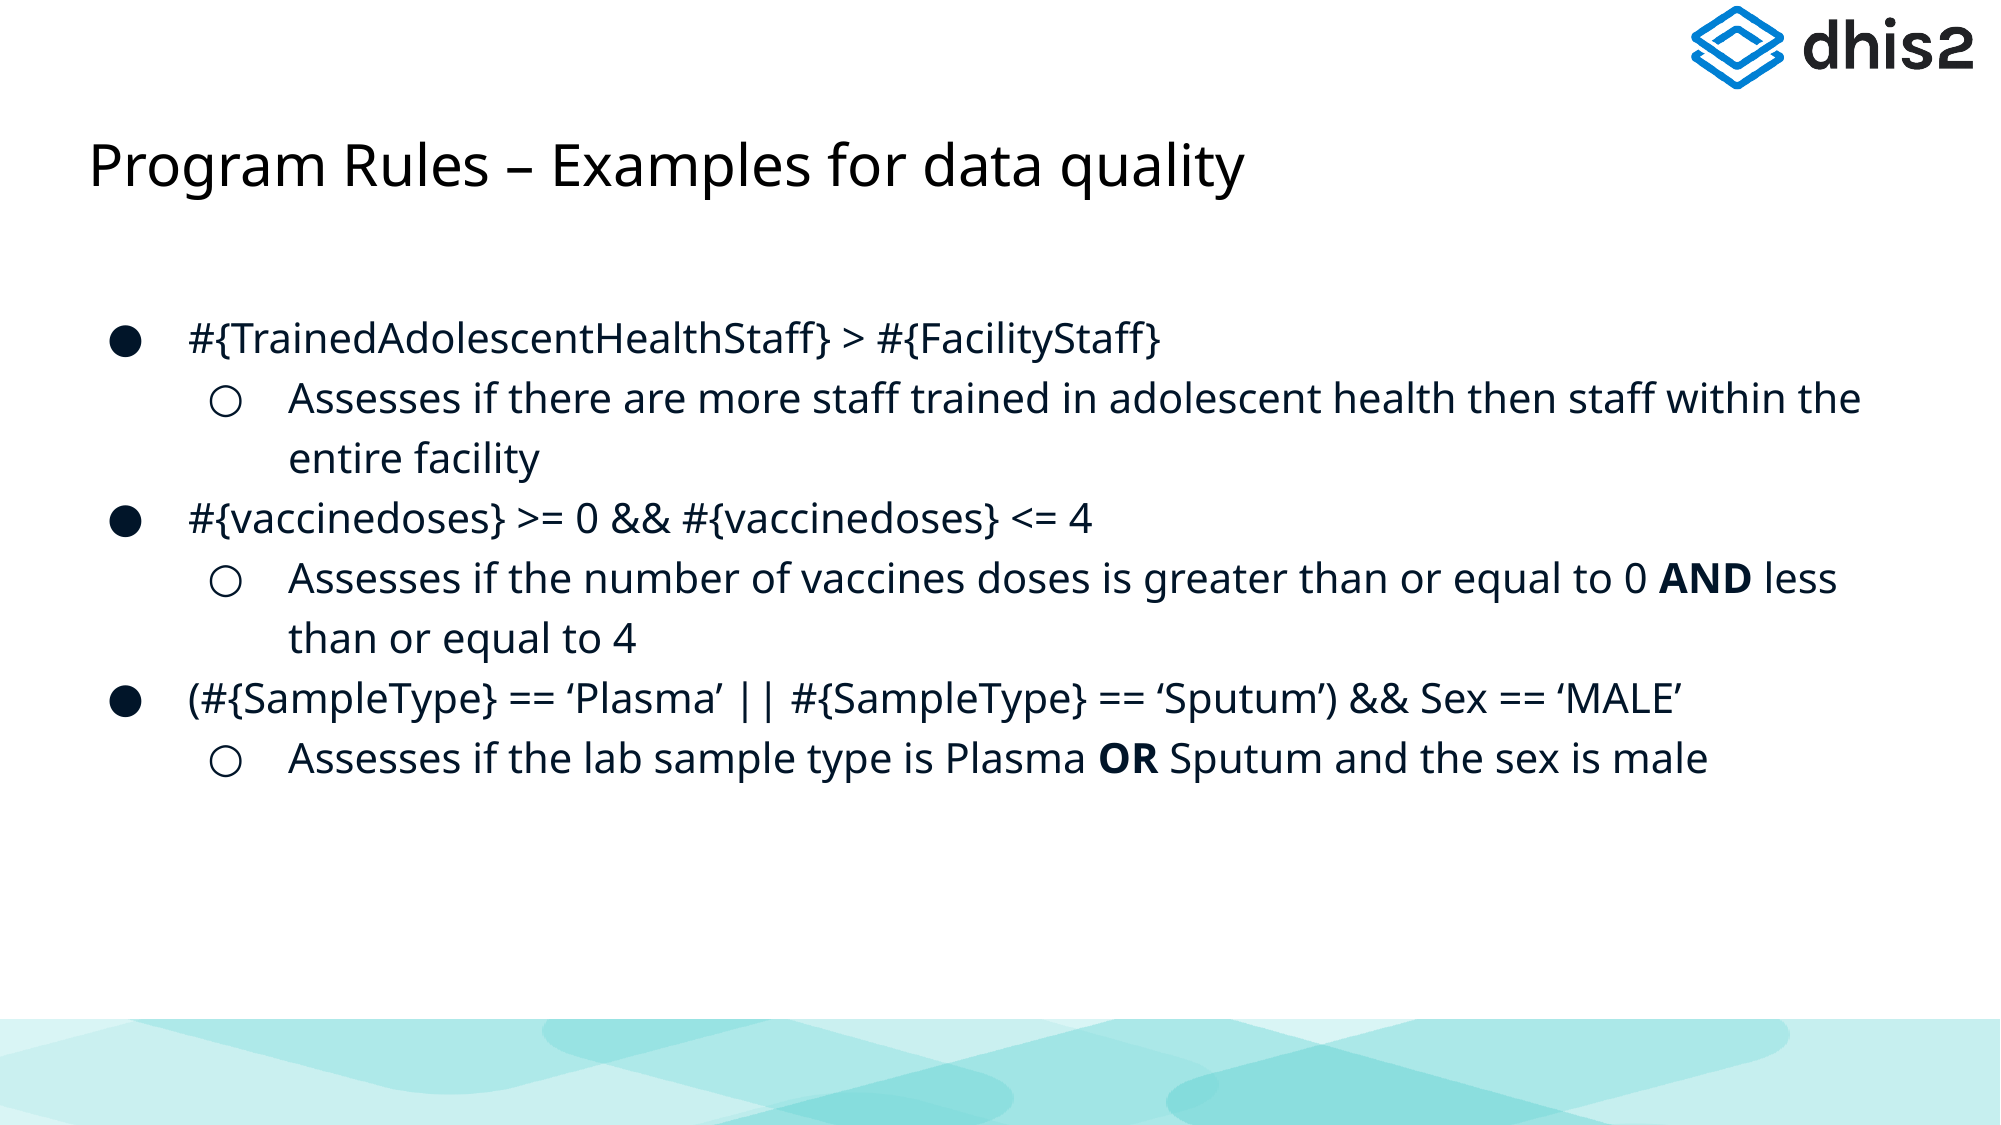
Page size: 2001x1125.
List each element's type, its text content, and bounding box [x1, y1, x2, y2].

list #{TrainedAdolescentHealthStaff} > #{FacilityStaff} Assesses if there are more staff trained in adolescent health then staff within the entire facility #{vaccinedoses} >= 0 && #{vaccinedoses} <= 4 Assesses if the number of vaccines doses is greater than or equal to 0 AND less than or equal to 4 (#{SampleType} == ‘Plasma’ || #{SampleType} == ‘Sputum’) && Sex == ‘MALE’ Assesses if the lab sample type is Plasma OR Sputum and the sex is male [68, 281, 1932, 900]
picture [0, 1019, 2000, 1125]
title Program Rules – Examples for data quality [68, 107, 1932, 204]
picture [1690, 4, 1974, 91]
